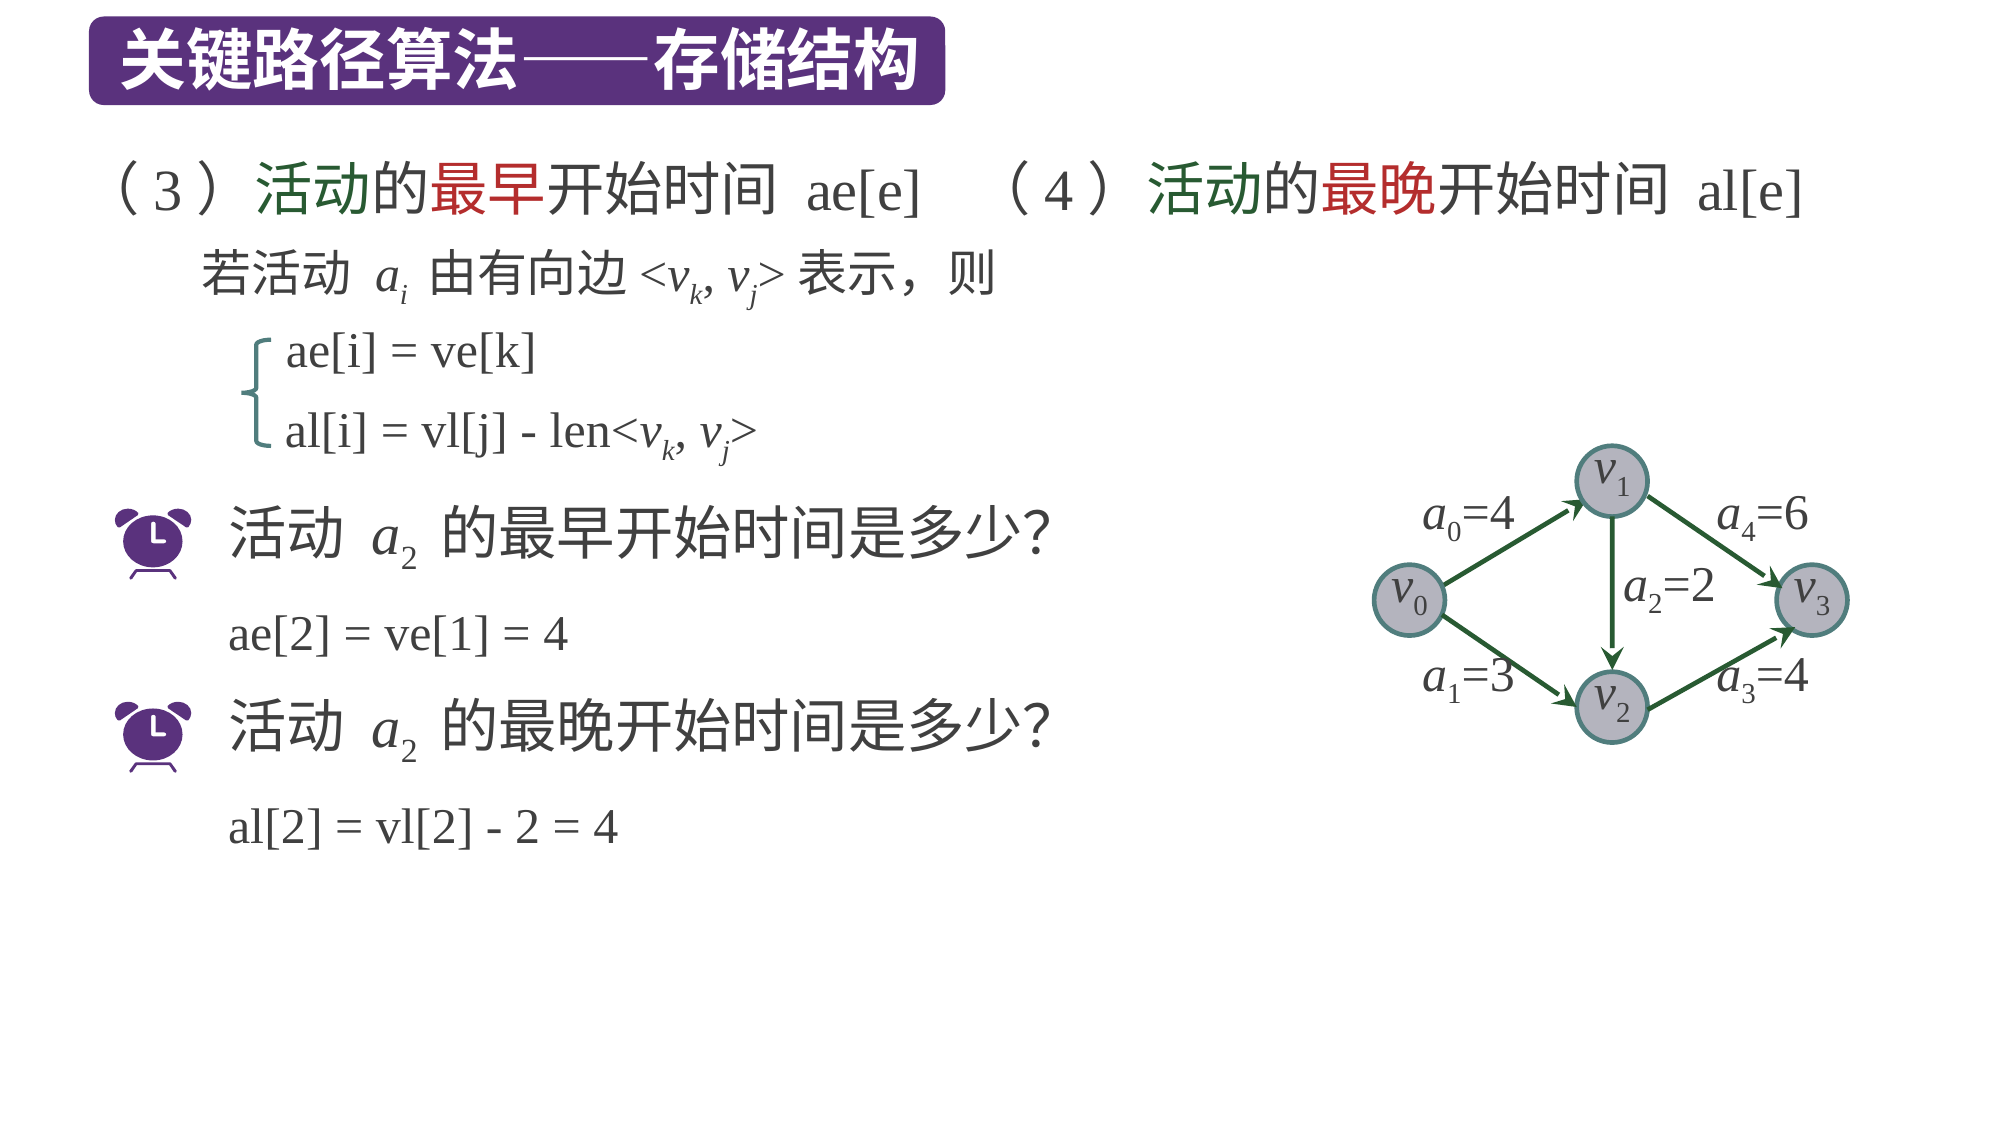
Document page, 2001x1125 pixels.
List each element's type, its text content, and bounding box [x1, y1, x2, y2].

text_box 关键路径算法——存储结构 [104, 10, 973, 105]
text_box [1374, 445, 1848, 743]
text_box （4）活动的最晚开始时间 al[e] [957, 141, 1837, 230]
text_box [241, 309, 815, 467]
text_box [87, 15, 936, 107]
text_box （3）活动的最早开始时间 ae[e] [66, 141, 946, 230]
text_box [114, 688, 1118, 778]
text_box al[2] = vl[2] - 2 = 4 [213, 786, 779, 862]
text_box ae[2] = ve[1] = 4 [213, 593, 779, 668]
text_box 若活动 ai 由有向边<vk, vj>表示，则 [186, 234, 1013, 318]
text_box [114, 495, 1118, 585]
